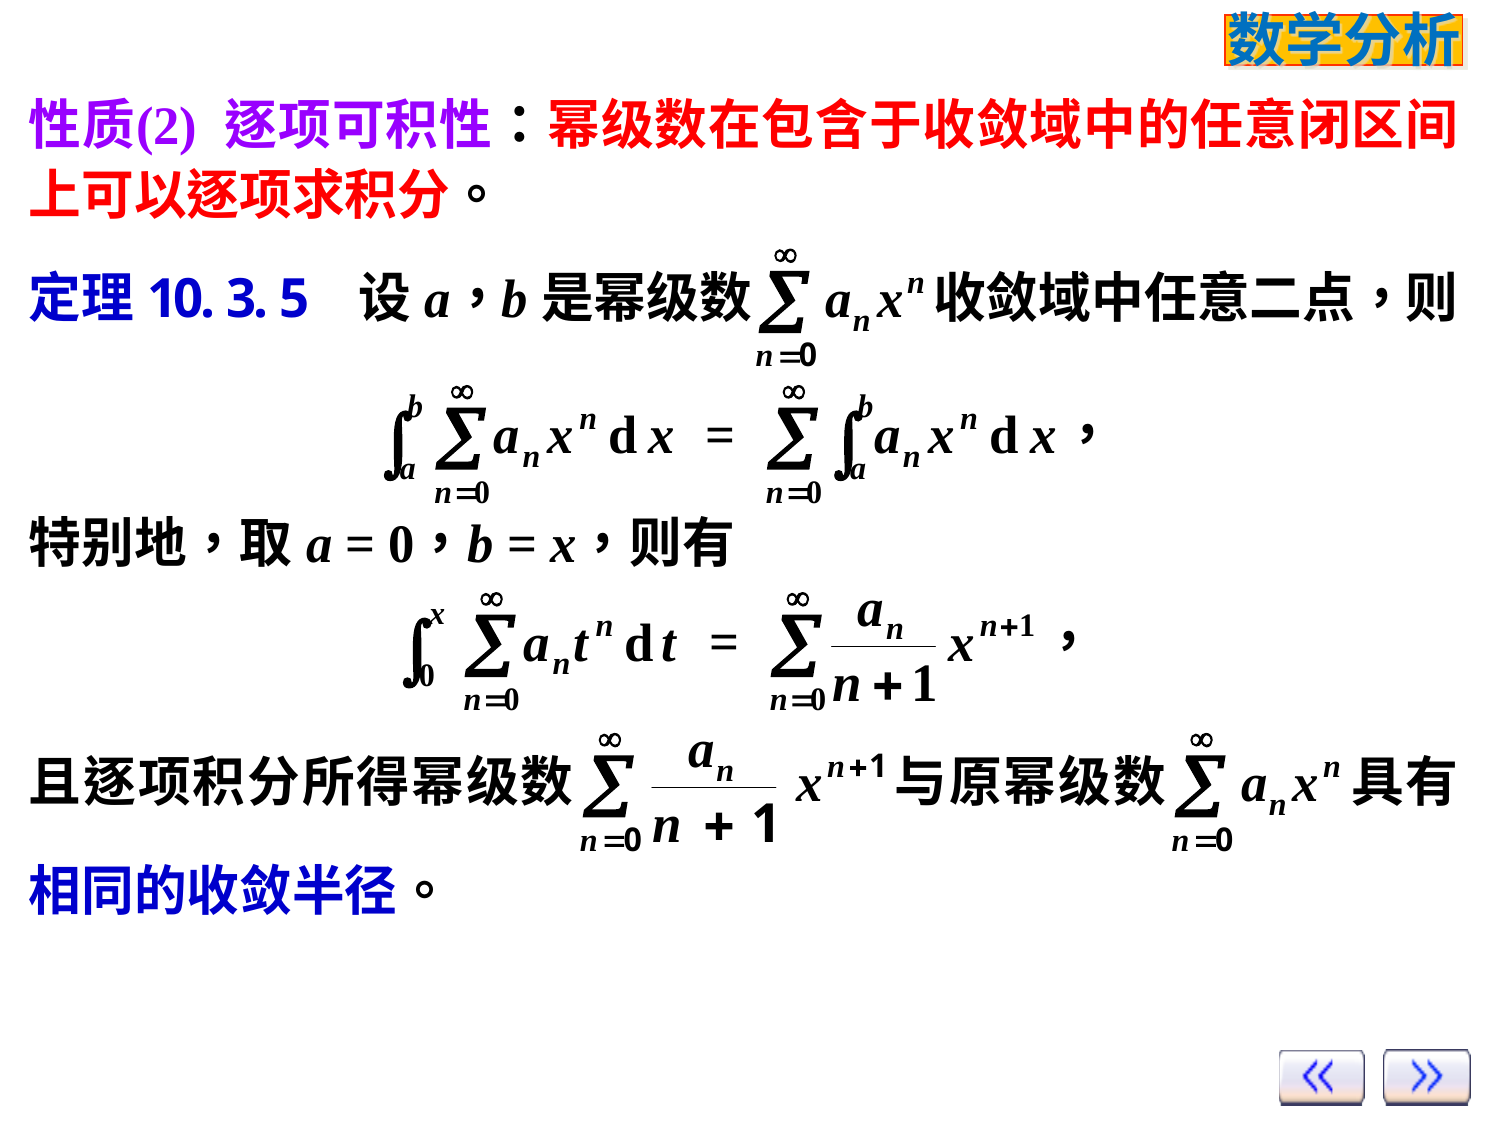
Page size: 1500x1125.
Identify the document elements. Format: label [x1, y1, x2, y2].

picture [1383, 1049, 1471, 1106]
text_box [28, 89, 1459, 949]
picture [1279, 1050, 1365, 1106]
